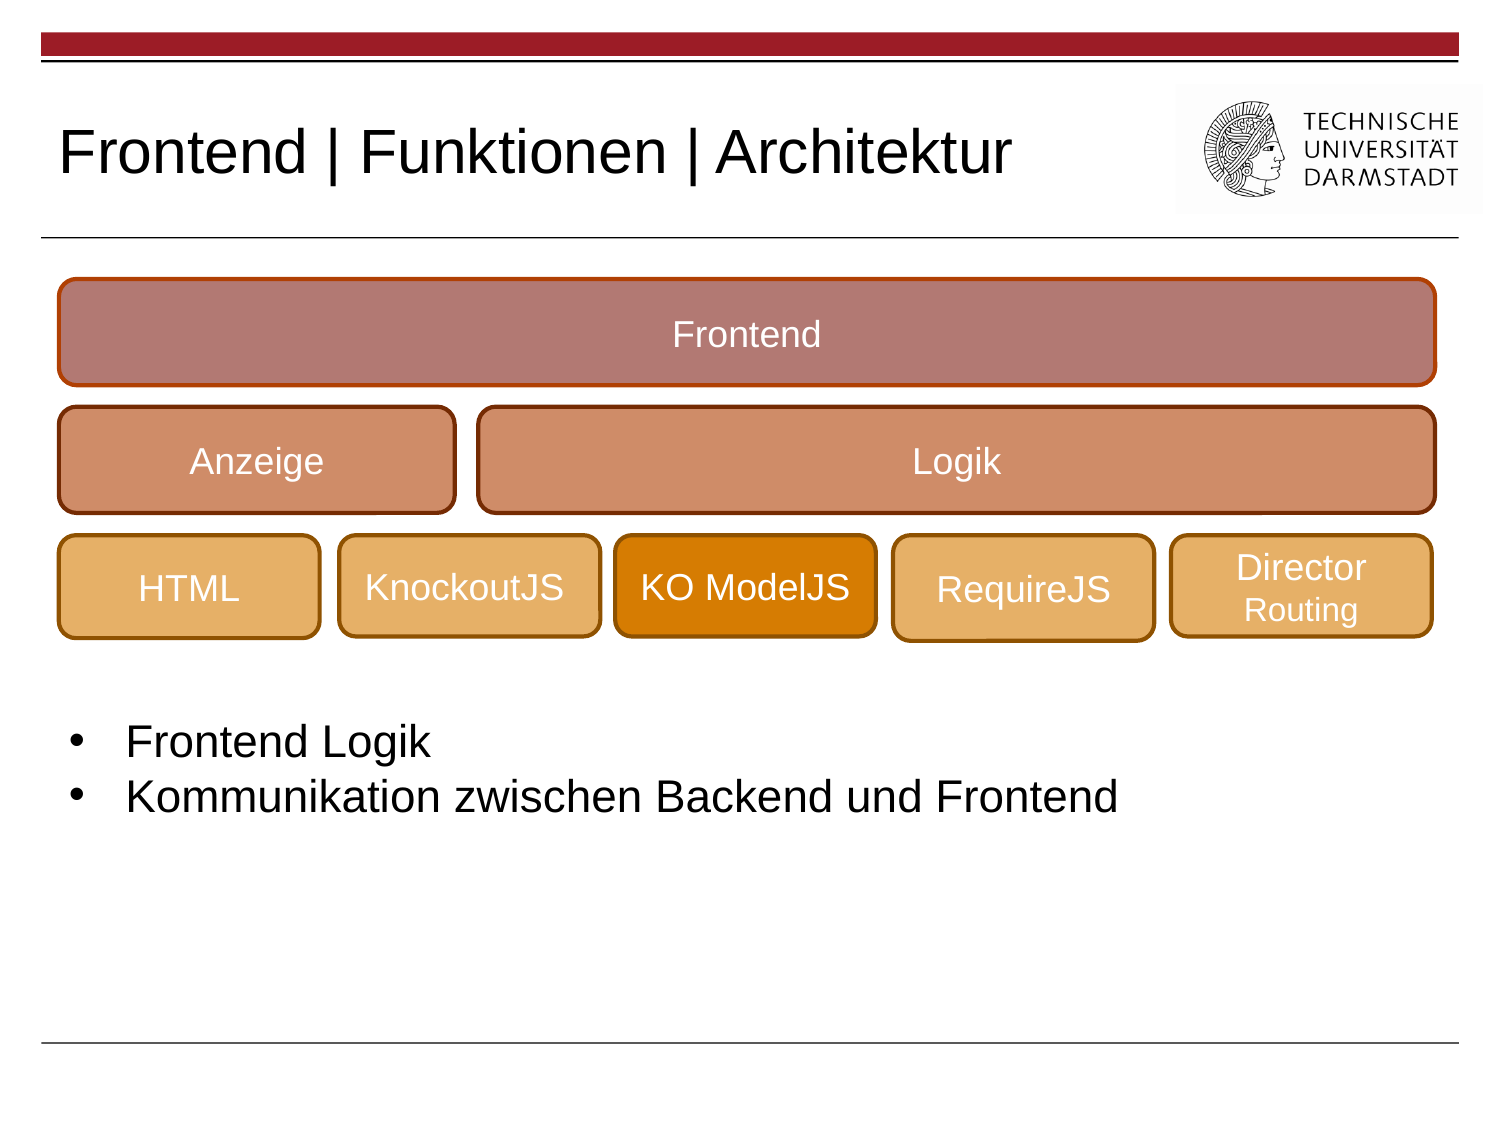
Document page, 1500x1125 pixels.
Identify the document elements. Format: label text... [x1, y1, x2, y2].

text_box Logik [476, 404, 1438, 516]
text_box Director Routing [1168, 533, 1434, 639]
text_box Frontend Logik Kommunikation zwischen Backend und Frontend [54, 704, 1431, 829]
picture [1175, 84, 1483, 214]
text_box HTML [56, 533, 322, 641]
title Frontend | Funktionen | Architektur [58, 79, 1152, 218]
text_box RequireJS [890, 533, 1157, 643]
text_box Frontend [56, 276, 1438, 388]
text_box KnockoutJS [337, 533, 603, 639]
text_box KO ModelJS [613, 533, 879, 639]
text_box Anzeige [56, 404, 457, 516]
